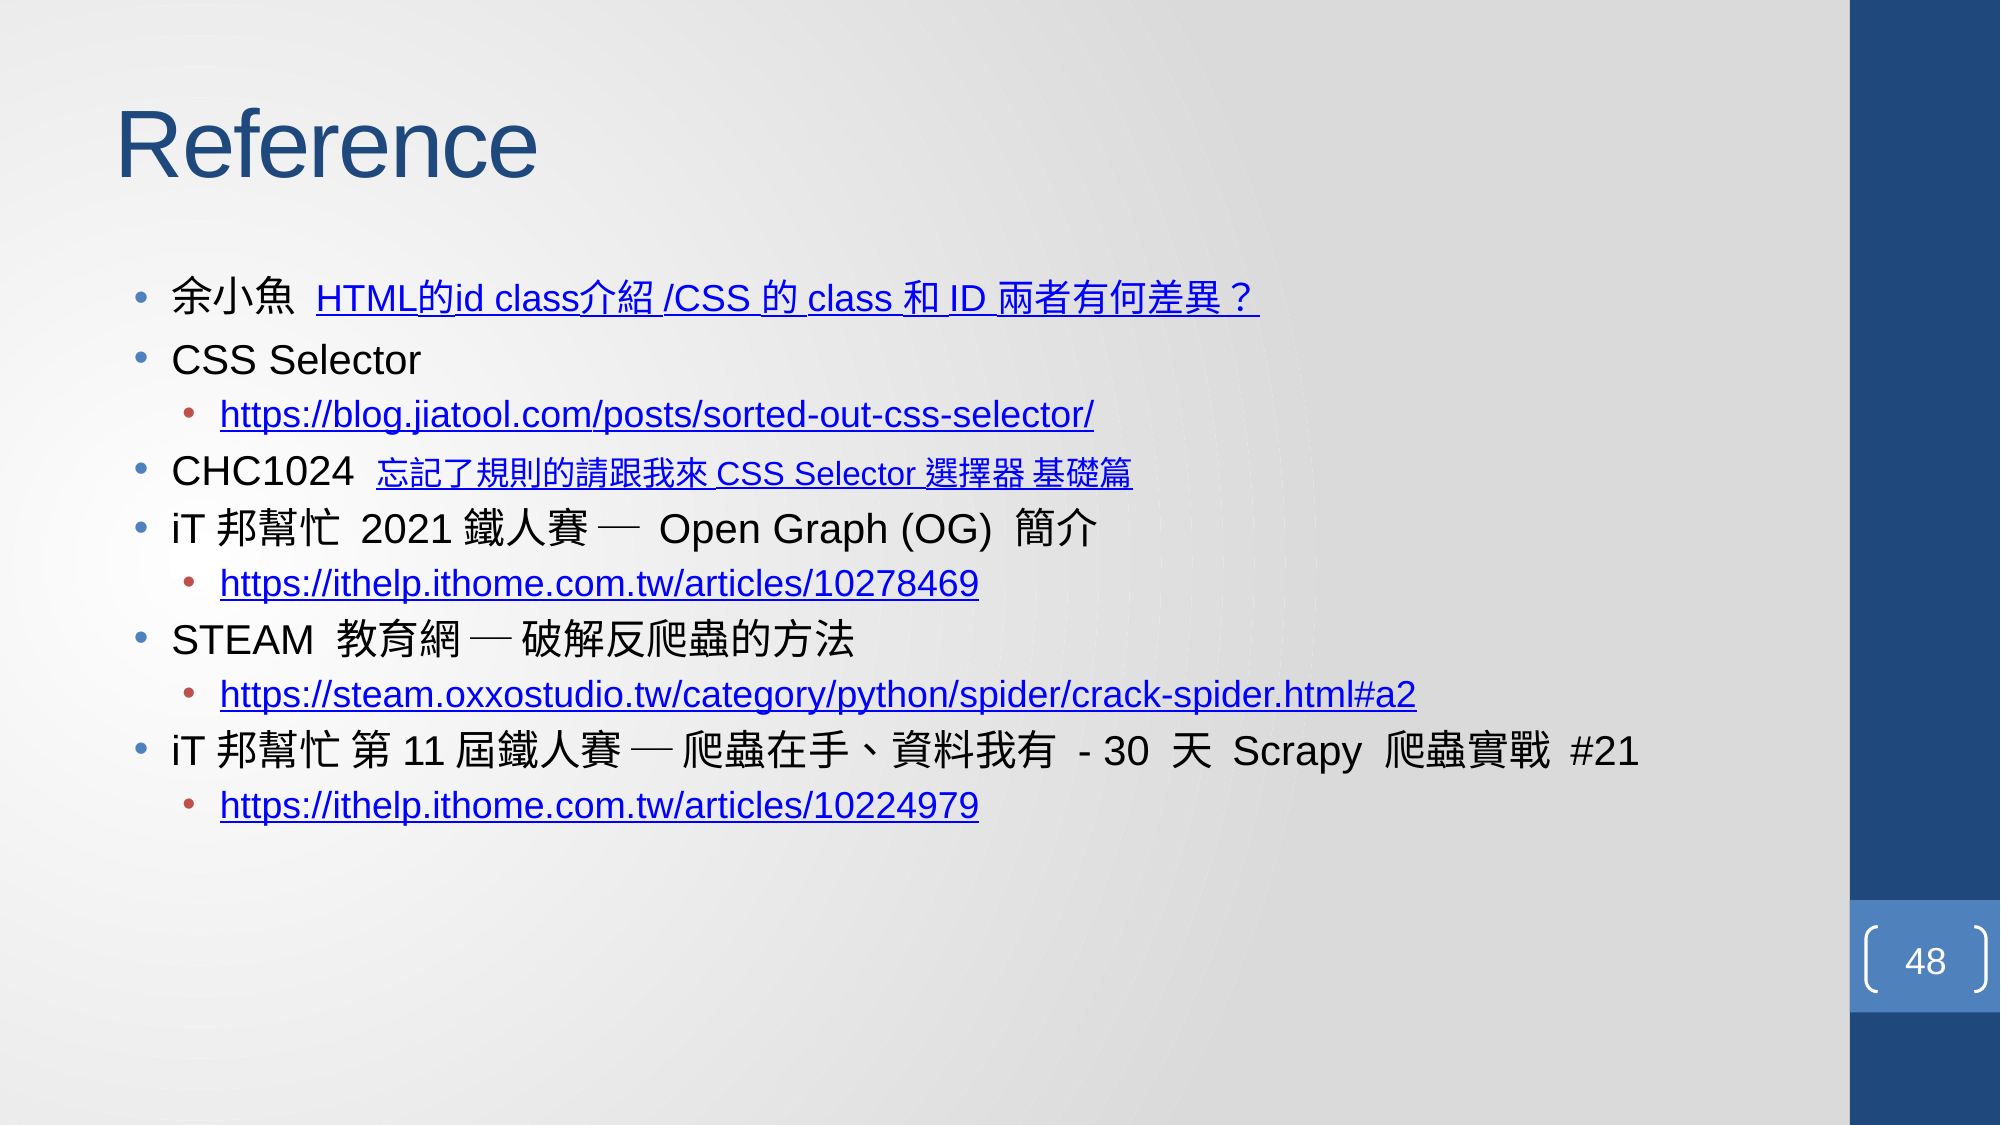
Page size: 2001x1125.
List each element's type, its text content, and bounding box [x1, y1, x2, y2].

slide_number 48 [1864, 925, 1988, 994]
title Reference [99, 45, 1767, 233]
list 余小魚 HTML的id class介紹 /CSS 的 class 和 ID 兩者有何差異？ CSS Selector https://blog.jiatool.com/posts/sorted-out-css-selector/ CHC1024 忘記了規則的請跟我來 CSS Selector 選擇器 基礎篇 iT邦幫忙 2021鐵人賽 ─ Open Graph (OG) 簡介 https://ithelp.ithome.com.tw/articles/10278469 STEAM 教育網 ─ 破解反爬蟲的方法 https://steam.oxxostudio.tw/category/python/spider/crack-spider.html#a2 iT邦幫忙 第11屆鐵人賽 ─ 爬蟲在手、資料我有 - 30 天 Scrapy 爬蟲實戰 #21 https://ithelp.ithome.com.tw/articles/10224979 [99, 262, 1767, 1050]
